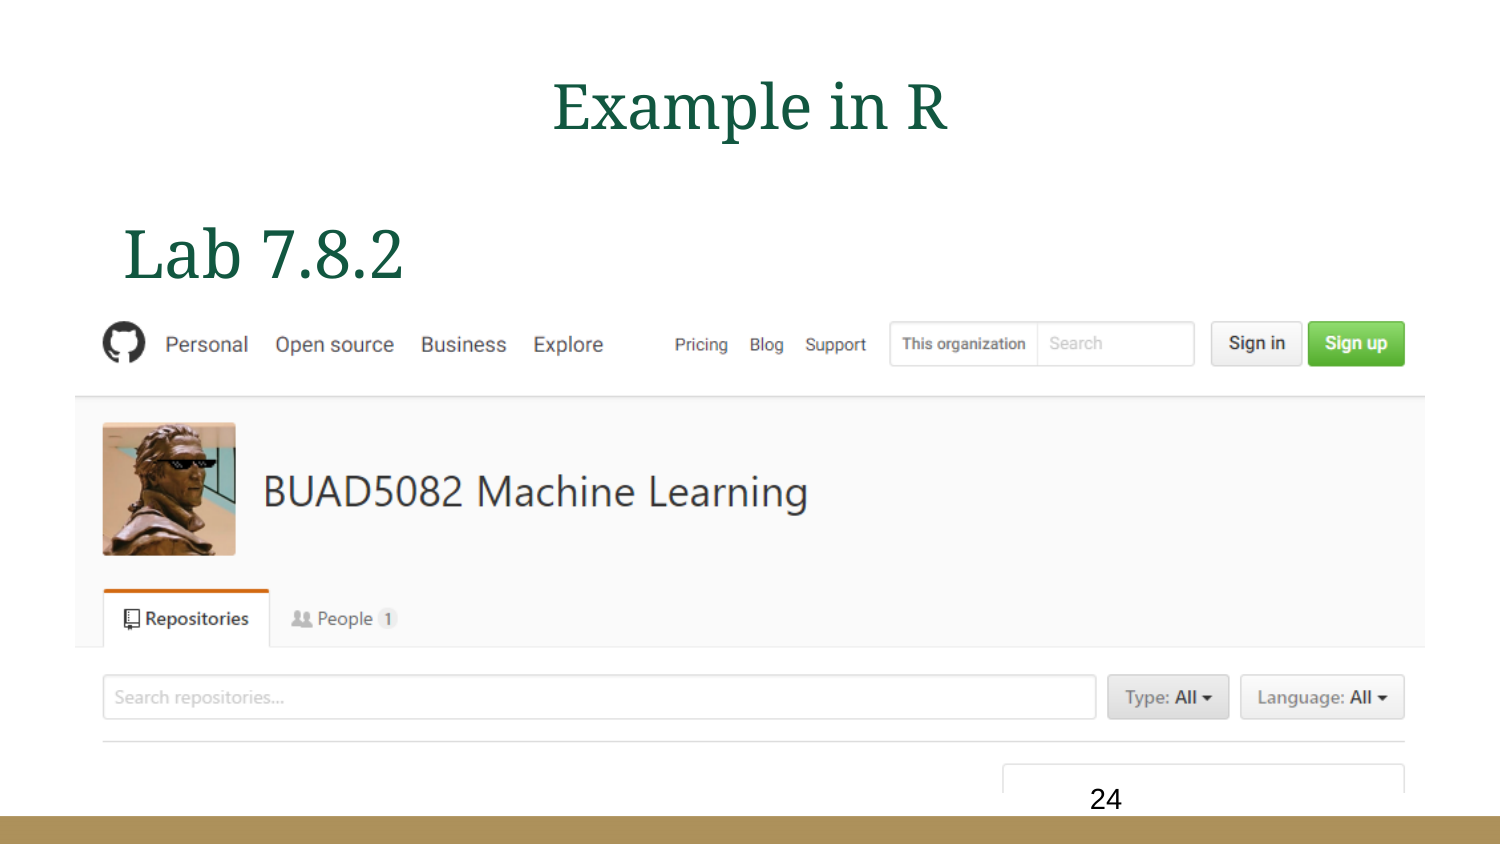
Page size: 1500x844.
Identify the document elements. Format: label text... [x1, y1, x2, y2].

picture [0, 0, 1500, 844]
title Example in R [75, 33, 1425, 175]
list Lab 7.8.2 [75, 196, 1425, 299]
slide_number ‹#› [1074, 799, 1425, 821]
